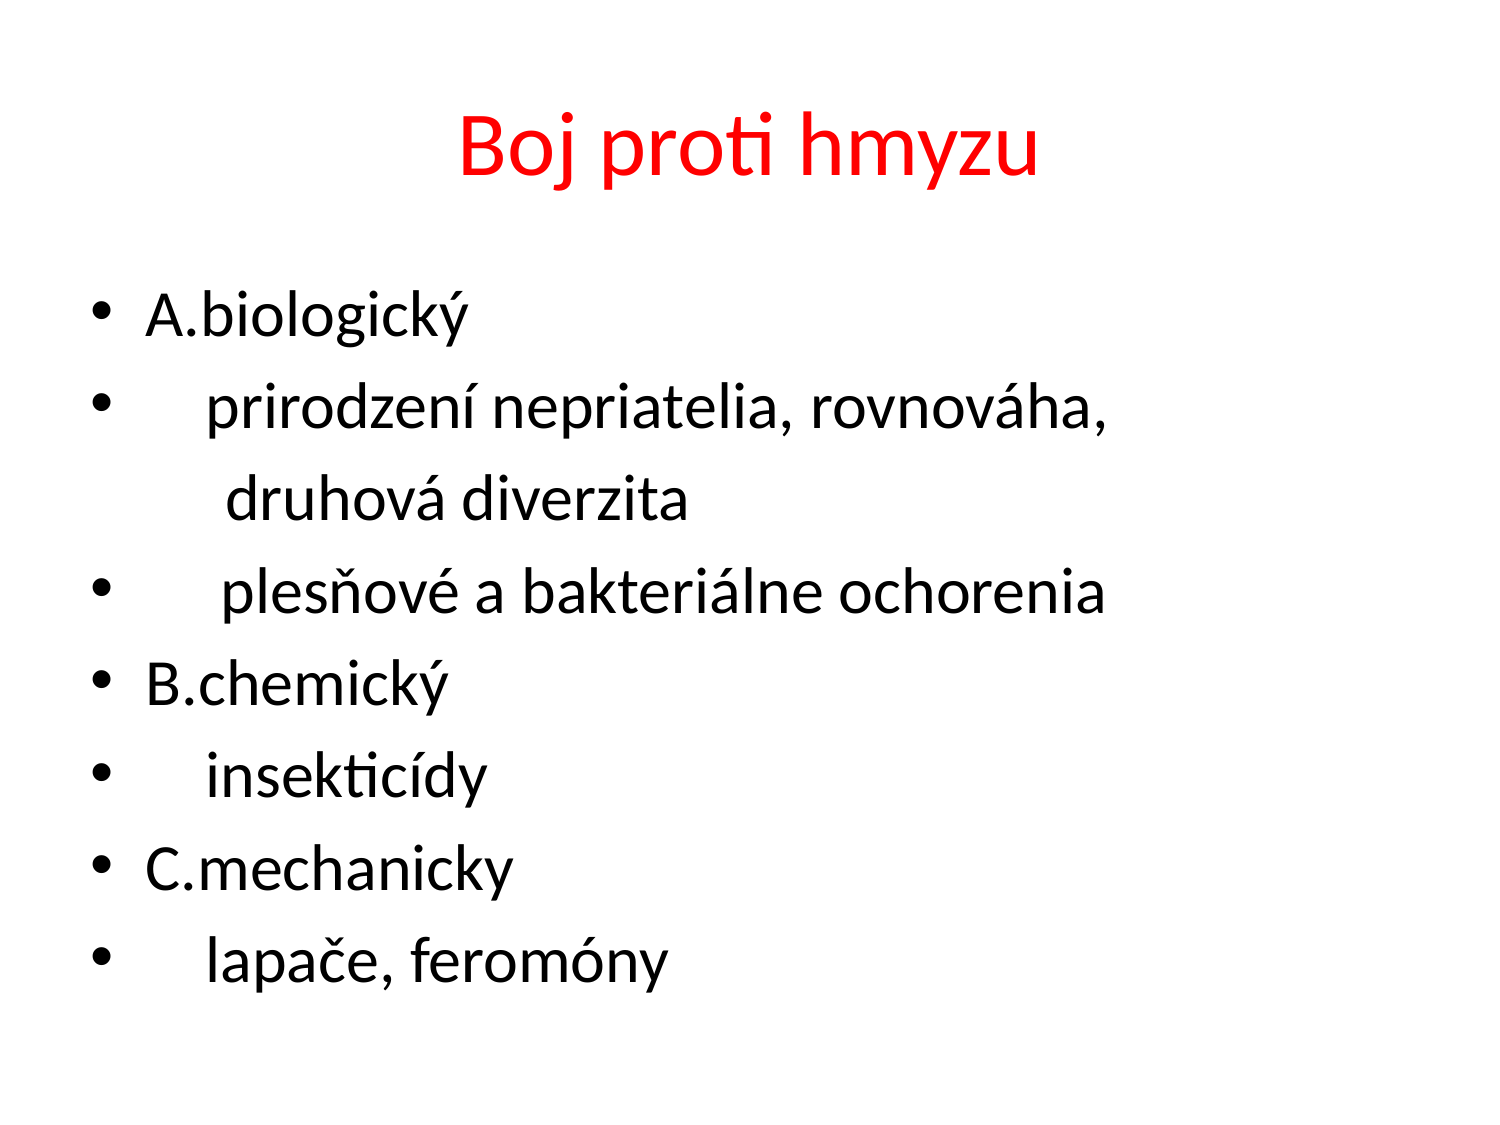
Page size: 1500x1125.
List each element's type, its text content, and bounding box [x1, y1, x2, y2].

list A.biologický prirodzení nepriatelia, rovnováha, druhová diverzita plesňové a bakteriálne ochorenia B.chemický insekticídy C.mechanicky lapače, feromóny [75, 262, 1425, 1005]
title Boj proti hmyzu [75, 45, 1425, 233]
